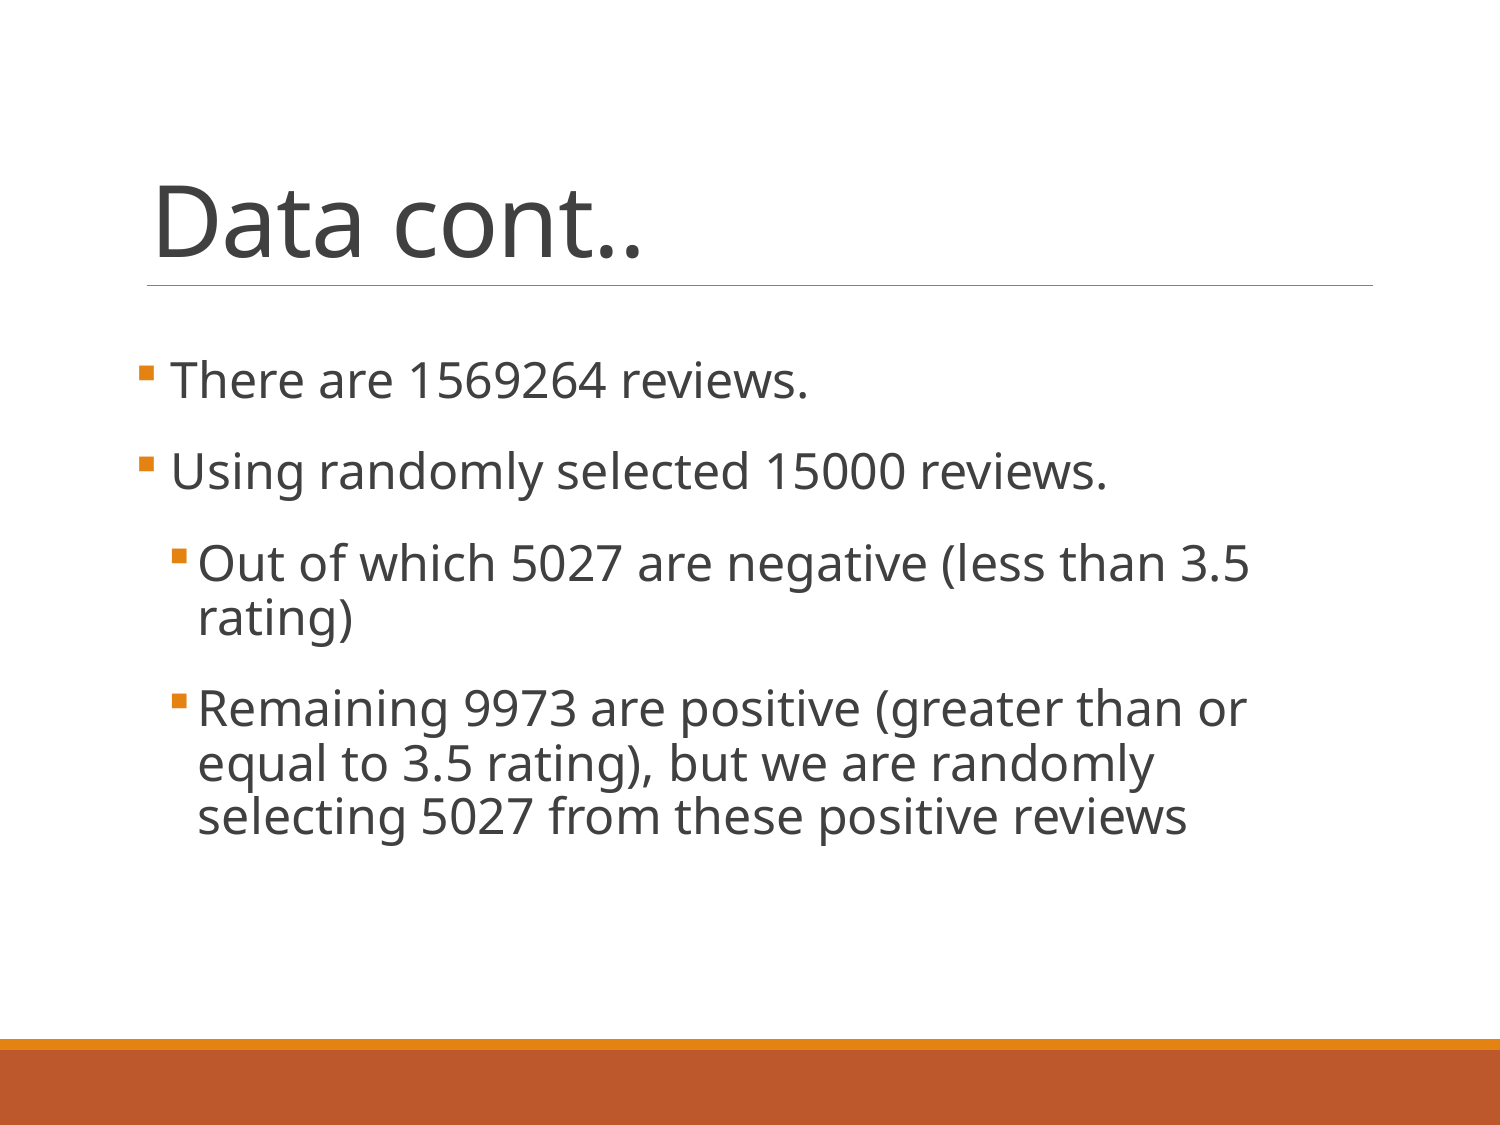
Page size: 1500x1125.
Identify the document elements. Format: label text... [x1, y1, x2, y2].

list There are 1569264 reviews. Using randomly selected 15000 reviews. Out of which 5027 are negative (less than 3.5 rating) Remaining 9973 are positive (greater than or equal to 3.5 rating), but we are randomly selecting 5027 from these positive reviews [135, 347, 1373, 963]
title Data cont.. [135, 47, 1373, 285]
